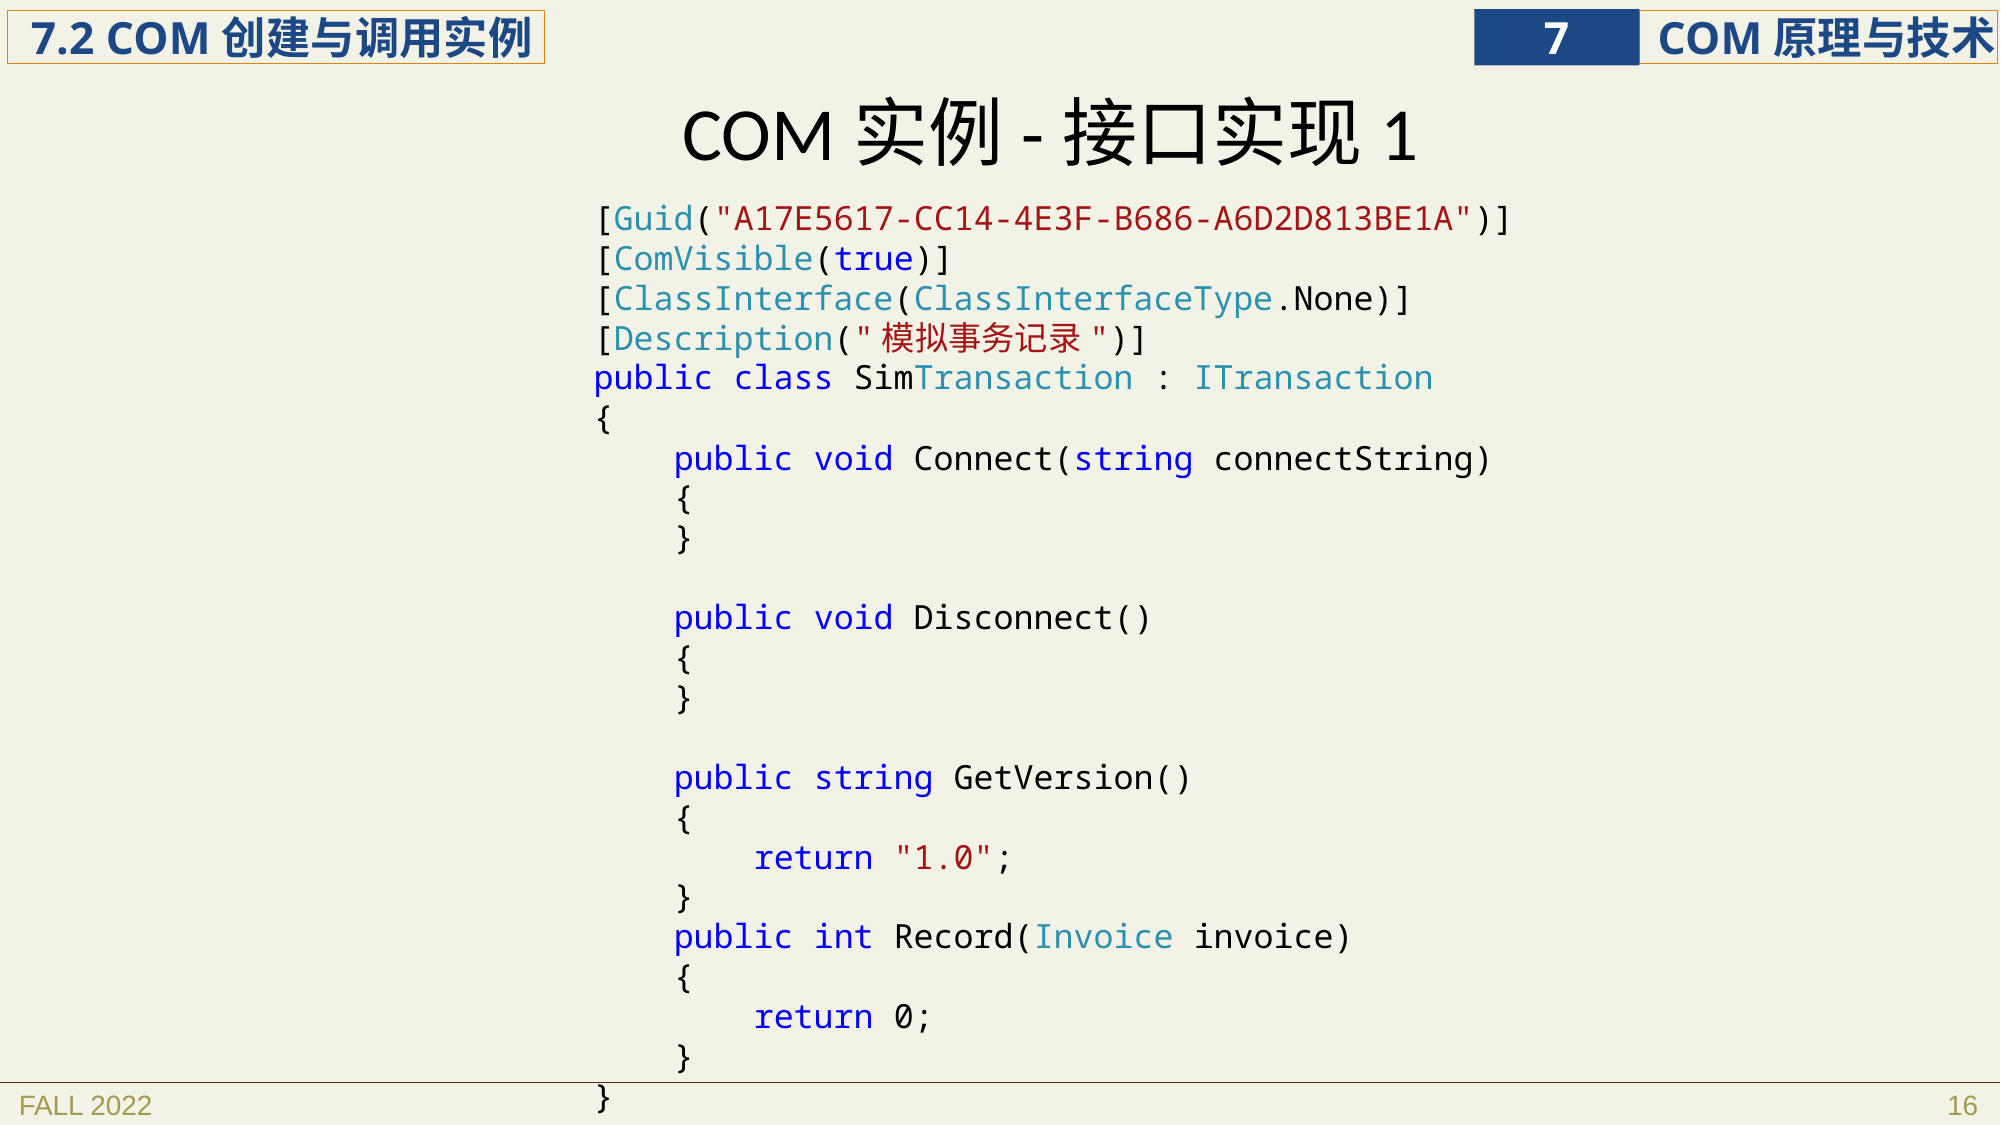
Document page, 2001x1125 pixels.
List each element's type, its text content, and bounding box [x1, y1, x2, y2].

title COM实例-接口实现1 [563, 71, 1537, 189]
text_box [Guid("A17E5617-CC14-4E3F-B686-A6D2D813BE1A")] [ComVisible(true)] [ClassInterface(ClassInterfaceType.None)] [Description("模拟事务记录")] public class SimTransaction : ITransaction { public void Connect(string connectString) { } public void Disconnect() { } public string GetVersion() { return "1.0"; } public int Record(Invoice invoice) { return 0; } } [499, 189, 1602, 1123]
